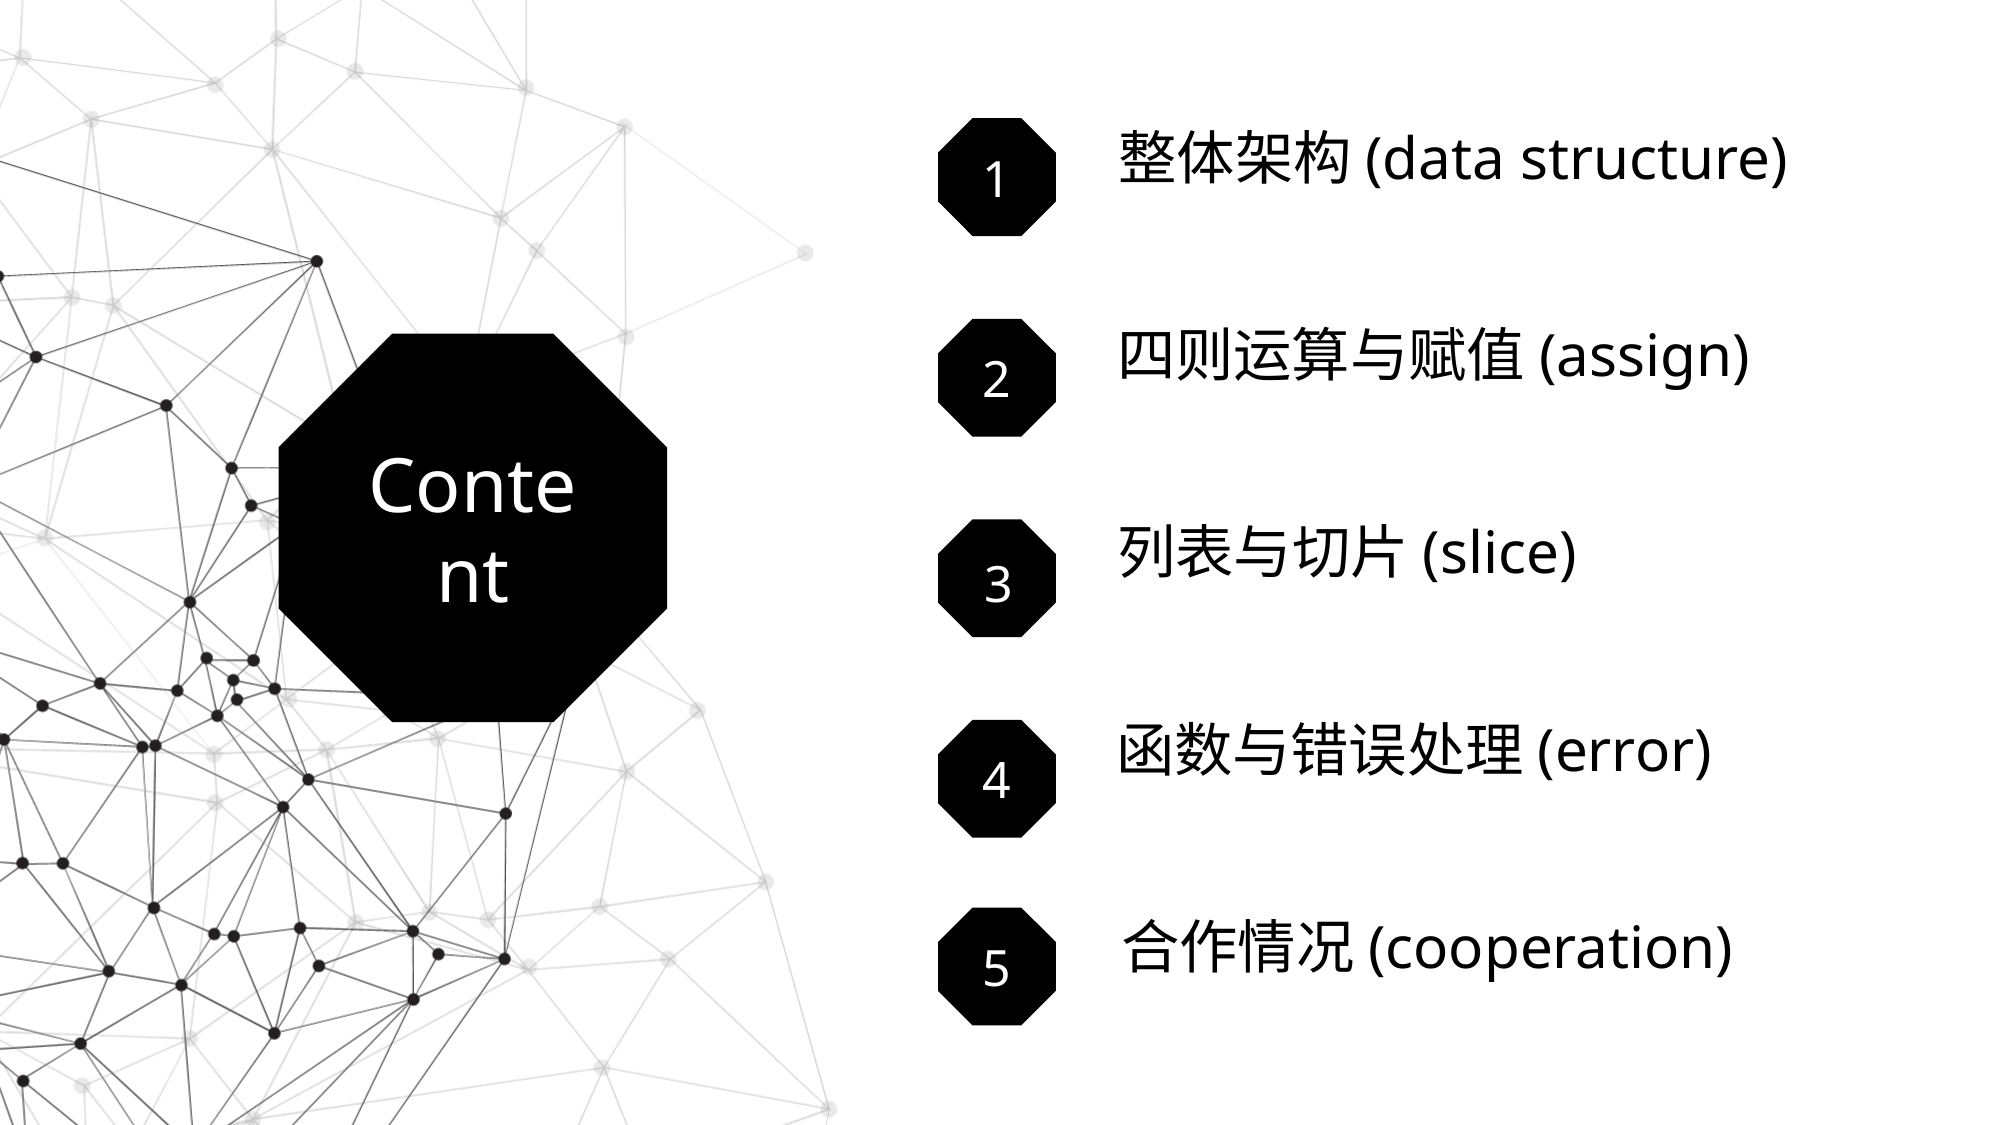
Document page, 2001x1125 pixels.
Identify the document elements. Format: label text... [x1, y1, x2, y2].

text_box 3 [969, 544, 1028, 620]
text_box 1 [938, 118, 1056, 237]
text_box 合作情况(cooperation) [1106, 903, 1749, 988]
text_box 5 [938, 907, 1056, 1026]
text_box 四则运算与赋值(assign) [1102, 310, 1765, 396]
text_box 函数与错误处理(error) [1101, 705, 1727, 791]
text_box 4 [938, 719, 1056, 838]
text_box Content [278, 333, 668, 723]
text_box 2 [938, 318, 1056, 437]
text_box 列表与切片(slice) [1102, 508, 1592, 593]
text_box [938, 519, 1056, 638]
picture [0, 0, 867, 1125]
text_box 整体架构(data structure) [1103, 113, 1803, 199]
